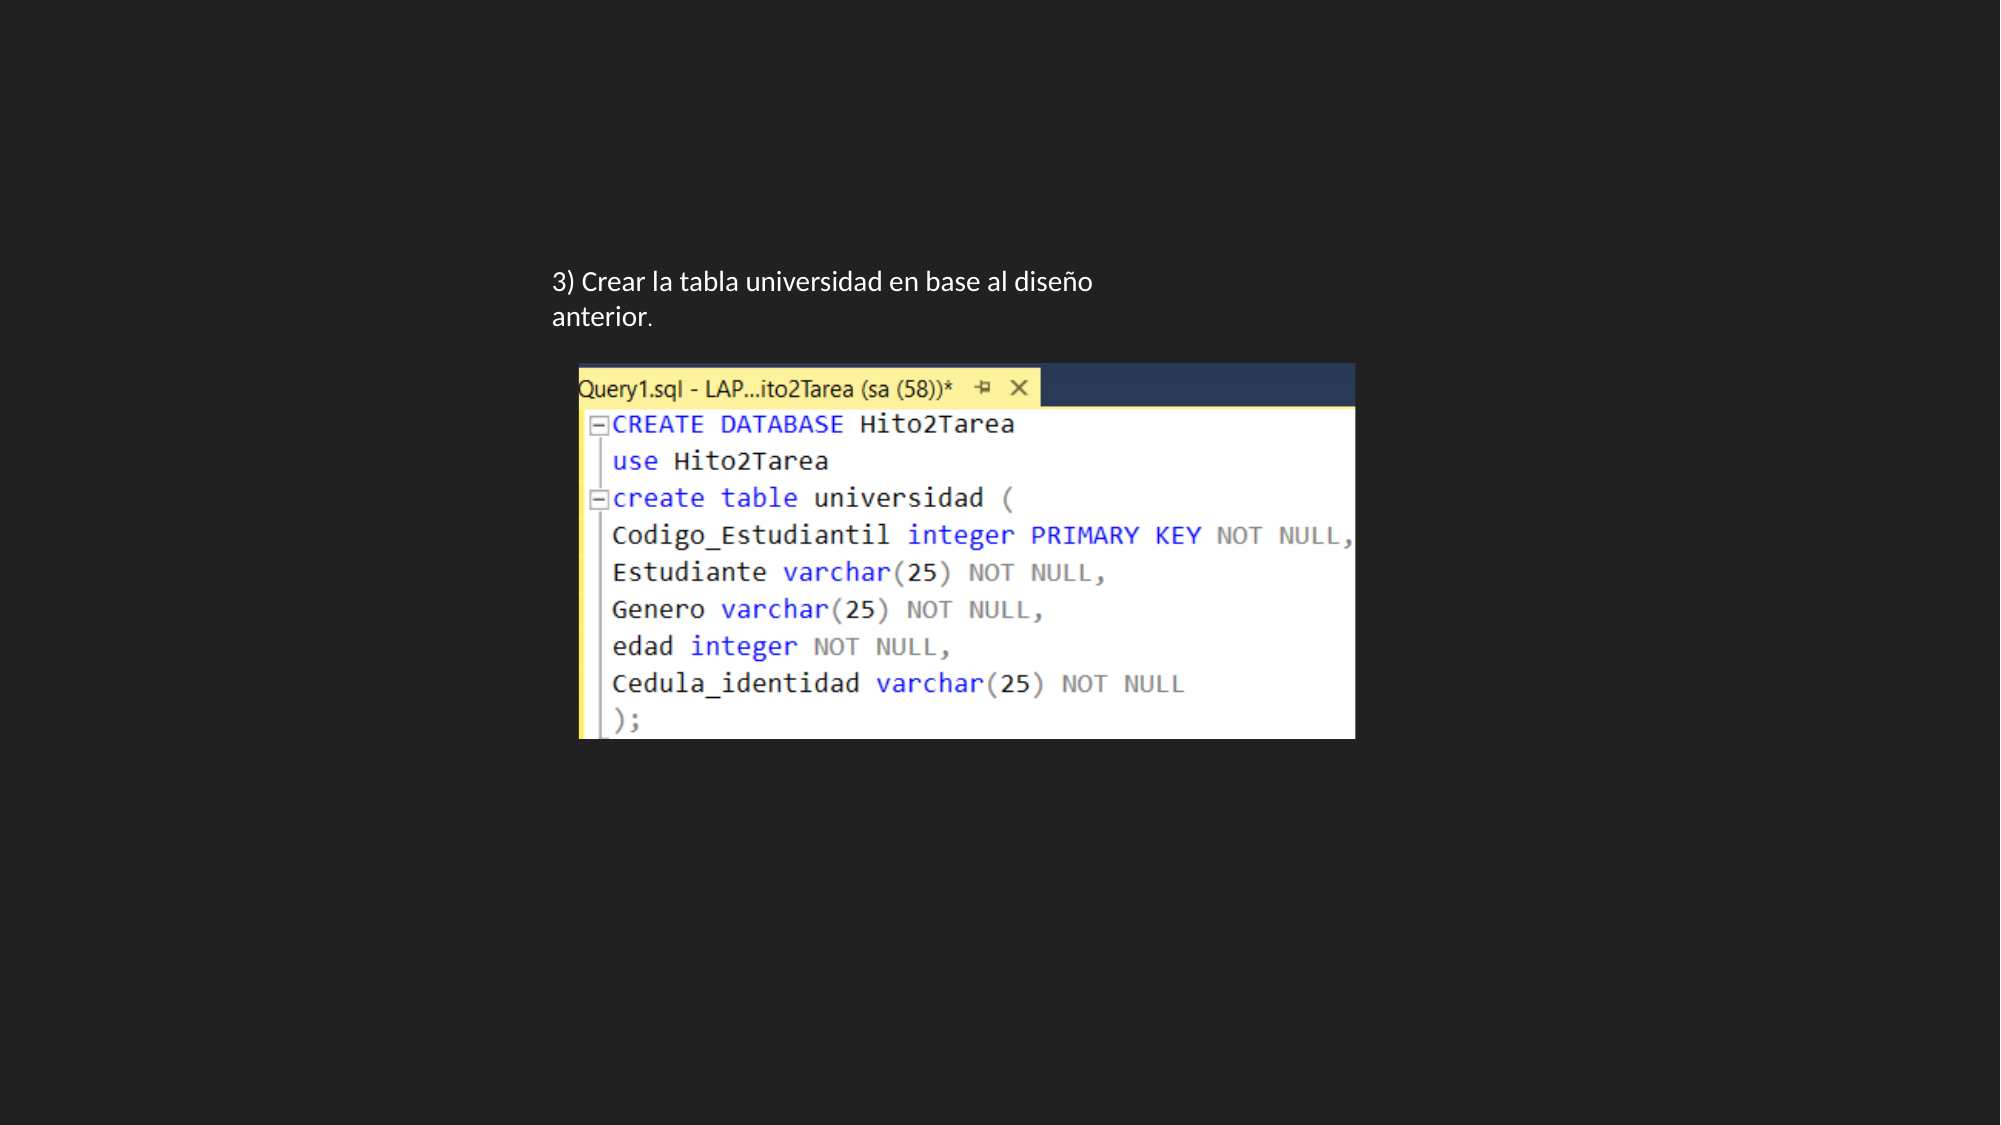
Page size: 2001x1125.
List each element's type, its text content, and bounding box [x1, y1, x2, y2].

text_box 3) Crear la tabla universidad en base al diseño anterior. [536, 254, 1158, 385]
picture [578, 363, 1356, 739]
